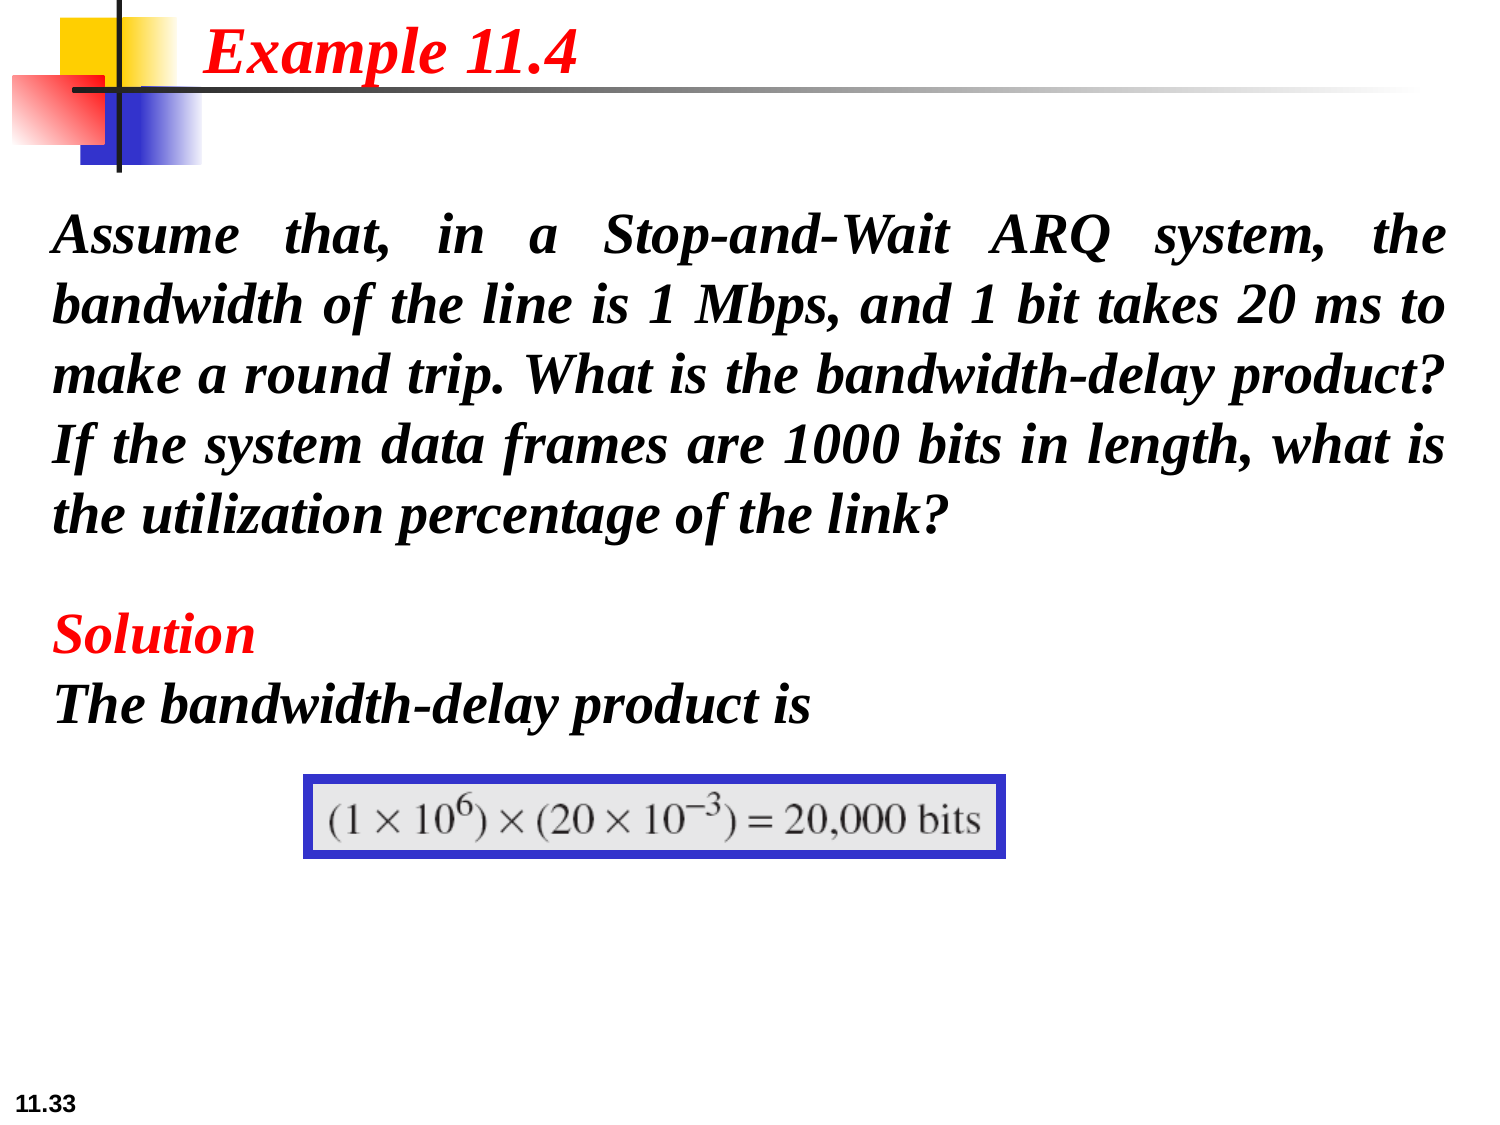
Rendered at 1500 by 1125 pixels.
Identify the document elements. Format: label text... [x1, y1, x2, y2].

text_box Solution The bandwidth-delay product is [37, 587, 1463, 743]
text_box [141, 93, 202, 165]
text_box [122, 17, 177, 86]
text_box [116, 0, 122, 87]
text_box [122, 93, 141, 165]
text_box [60, 17, 116, 86]
text_box [72, 87, 188, 93]
picture [312, 783, 997, 851]
text_box [12, 75, 105, 145]
text_box Assume that, in a Stop-and-Wait ARQ system, the bandwidth of the line is 1 Mbps, and 1 bit takes 20 ms to make a round trip. What is the bandwidth-delay product? If the system data frames are 1000 bits in length, what is the utilization percentage of the link? [37, 187, 1463, 553]
slide_number 11.33 [0, 1049, 313, 1125]
text_box Example 11.4 [188, 0, 595, 95]
text_box [116, 93, 122, 173]
text_box [80, 93, 116, 165]
text_box [595, 87, 1423, 93]
